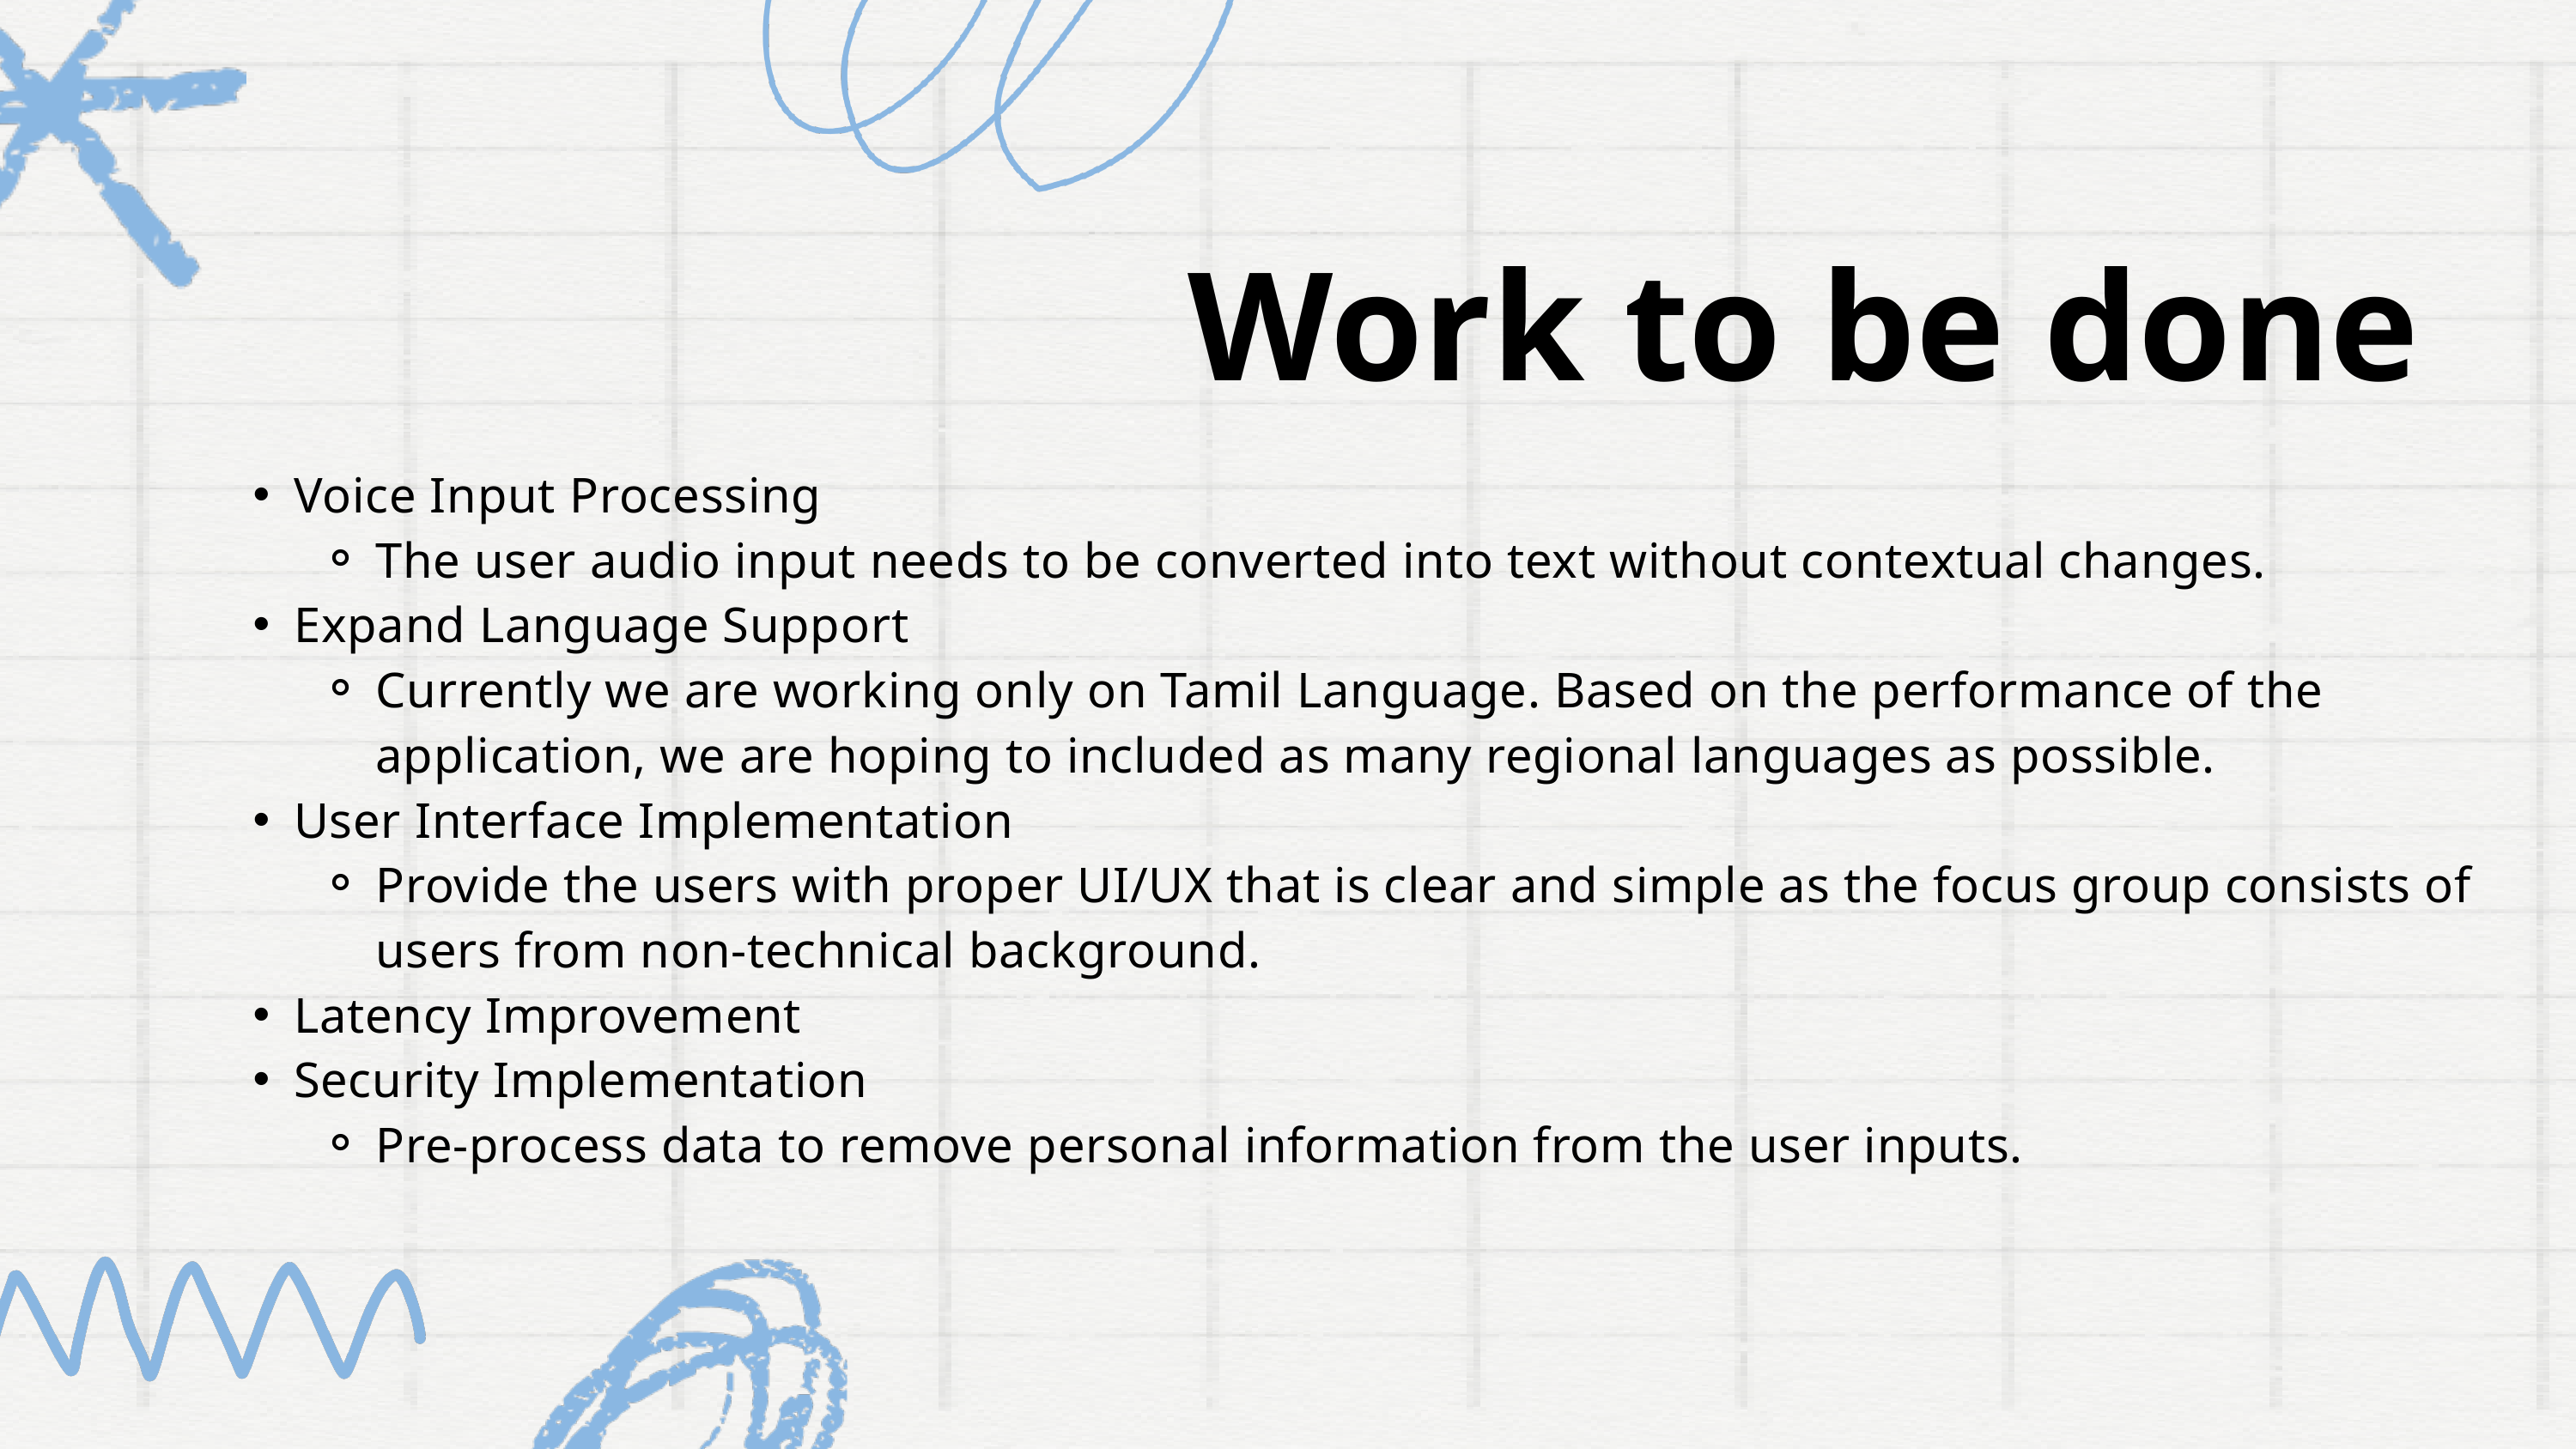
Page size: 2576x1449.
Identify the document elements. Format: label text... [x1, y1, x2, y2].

text_box [629, 0, 1332, 193]
text_box [0, 0, 246, 289]
text_box [483, 1256, 848, 1449]
text_box [0, 0, 2576, 1449]
text_box [0, 1256, 426, 1391]
text_box Work to be done [1188, 264, 2506, 411]
text_box Voice Input Processing The user audio input needs to be converted into text without contextual changes. Expand Language Support Currently we are working only on Tamil Language. Based on the performance of the application, we are hoping to included as many regional languages as possible. User Interface Implementation Provide the users with proper UI/UX that is clear and simple as the focus group consists of users from non-technical background. Latency Improvement Security Implementation Pre-process data to remove personal information from the user inputs. [211, 458, 2494, 1173]
